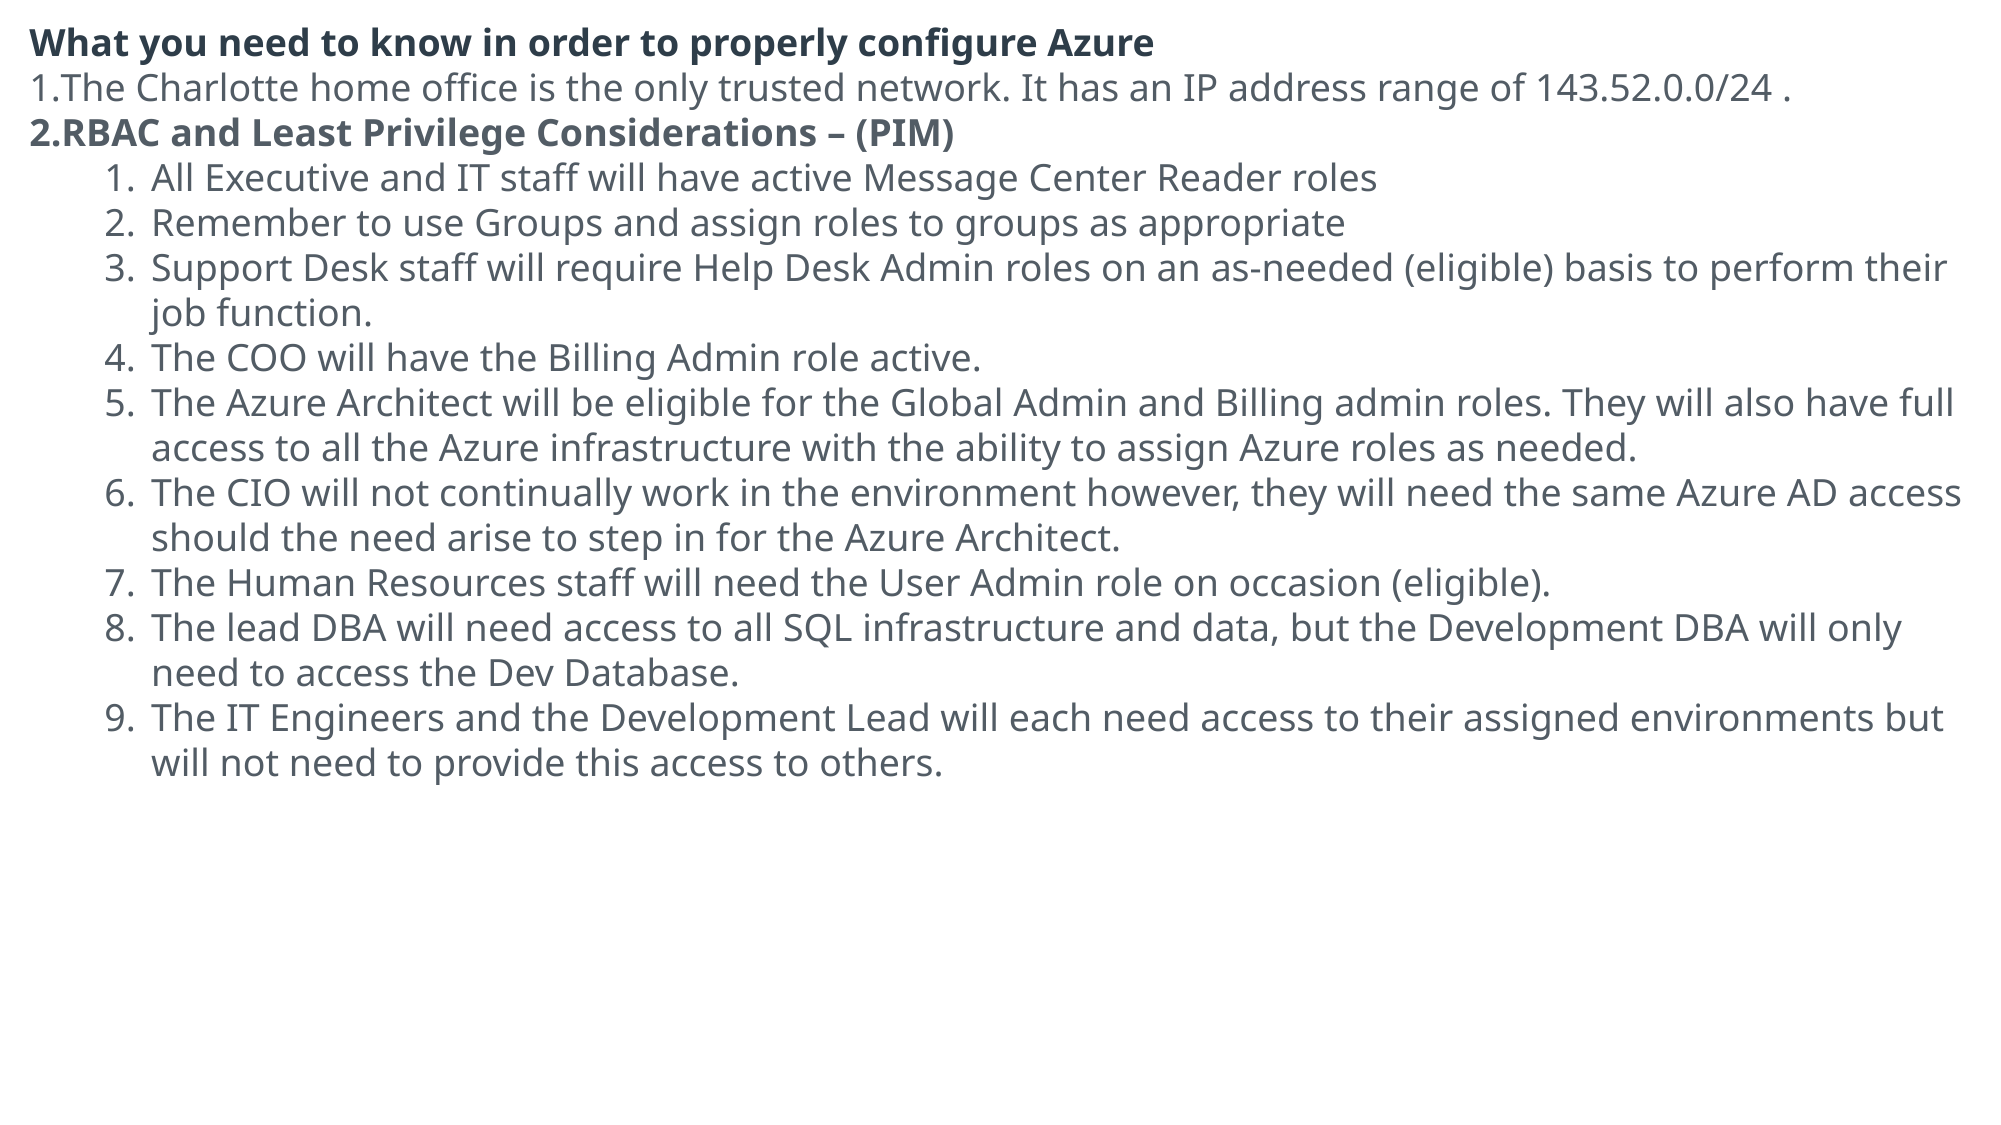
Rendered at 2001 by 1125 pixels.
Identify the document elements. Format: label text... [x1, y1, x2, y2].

text_box What you need to know in order to properly configure Azure The Charlotte home office is the only trusted network. It has an IP address range of 143.52.0.0/24 . RBAC and Least Privilege Considerations – (PIM) All Executive and IT staff will have active Message Center Reader roles Remember to use Groups and assign roles to groups as appropriate Support Desk staff will require Help Desk Admin roles on an as-needed (eligible) basis to perform their job function. The COO will have the Billing Admin role active. The Azure Architect will be eligible for the Global Admin and Billing admin roles. They will also have full access to all the Azure infrastructure with the ability to assign Azure roles as needed. The CIO will not continually work in the environment however, they will need the same Azure AD access should the need arise to step in for the Azure Architect. The Human Resources staff will need the User Admin role on occasion (eligible). The lead DBA will need access to all SQL infrastructure and data, but the Development DBA will only need to access the Dev Database. The IT Engineers and the Development Lead will each need access to their assigned environments but will not need to provide this access to others. [14, 11, 1982, 792]
